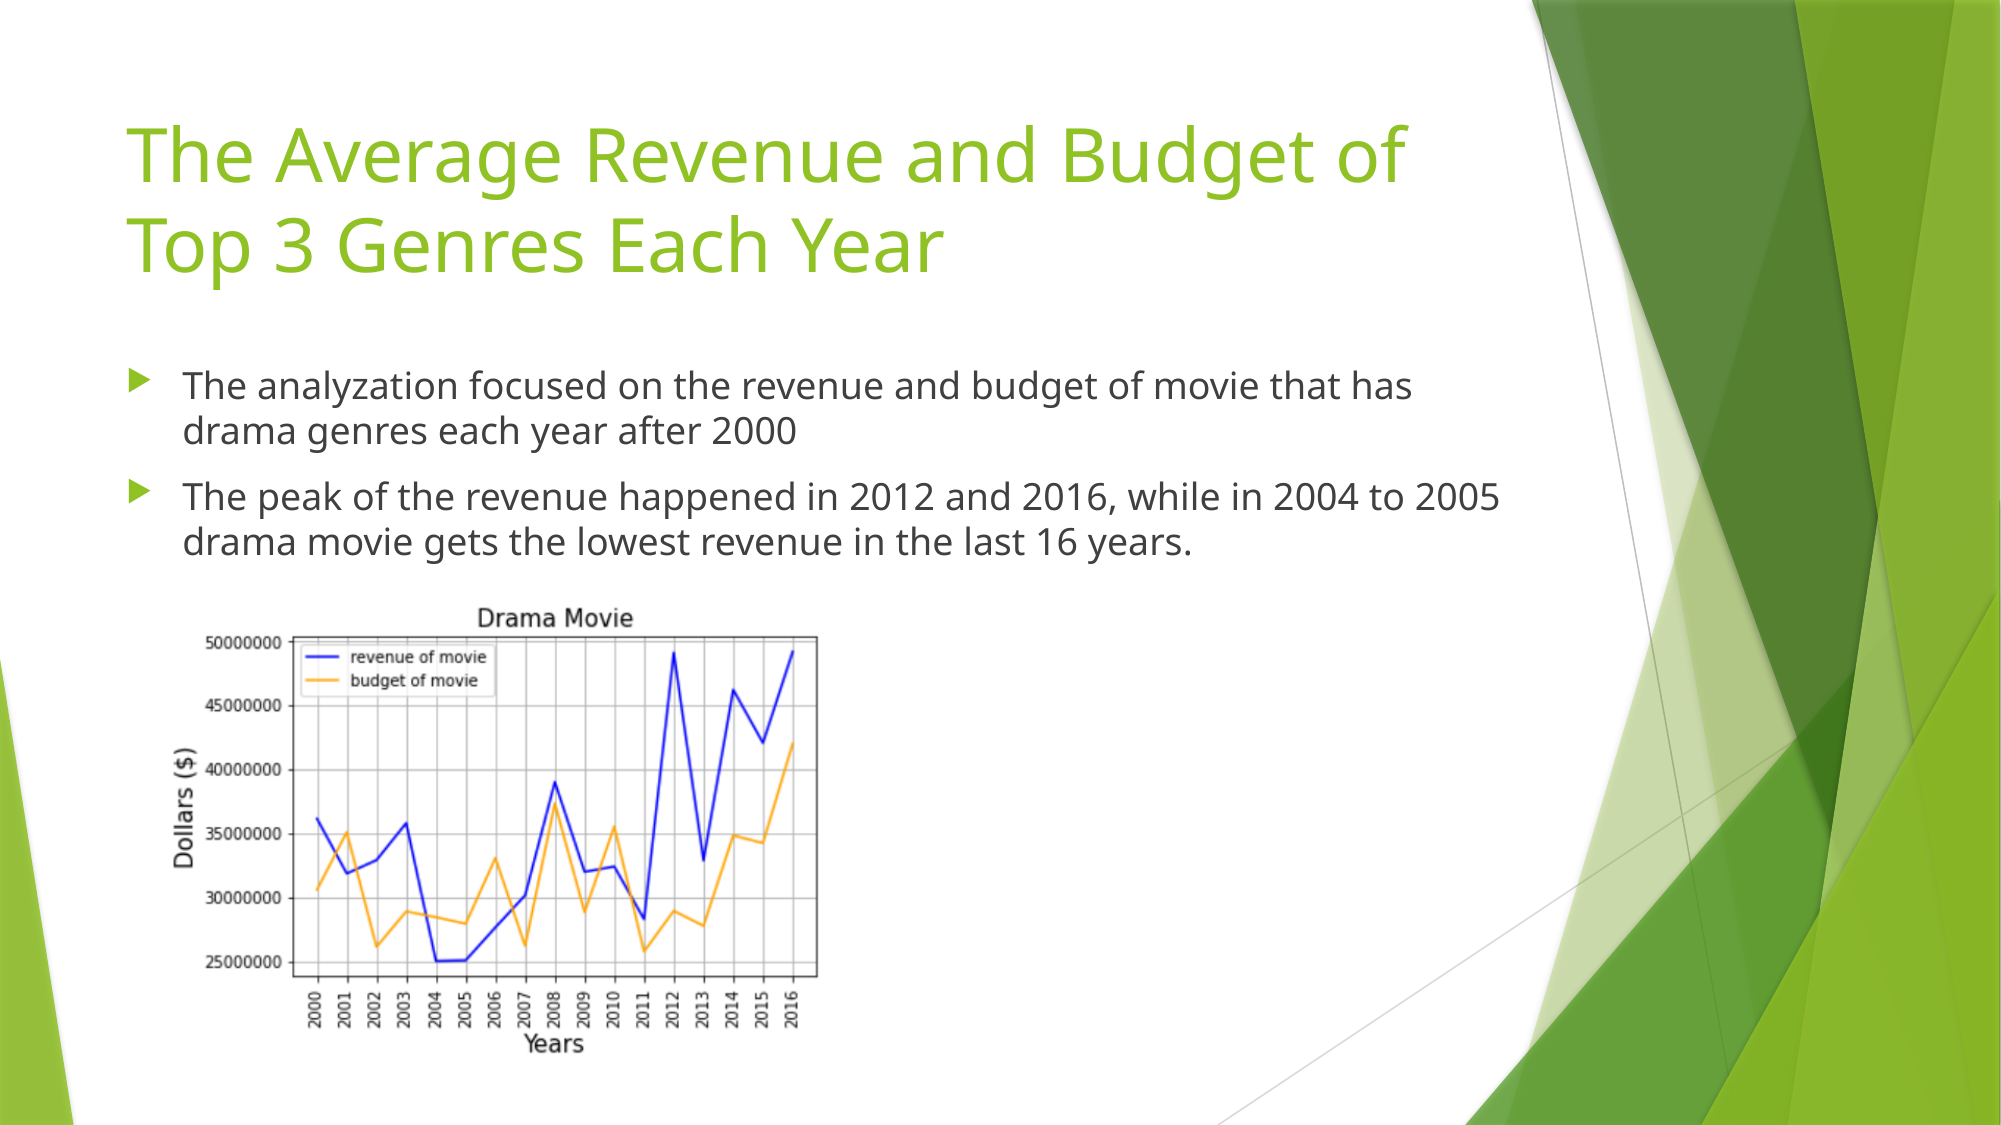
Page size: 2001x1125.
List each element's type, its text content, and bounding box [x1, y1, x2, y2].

title The Average Revenue and Budget of Top 3 Genres Each Year [111, 99, 1522, 317]
picture [165, 592, 900, 1066]
list The analyzation focused on the revenue and budget of movie that has drama genres each year after 2000 The peak of the revenue happened in 2012 and 2016, while in 2004 to 2005 drama movie gets the lowest revenue in the last 16 years. [111, 354, 1522, 992]
